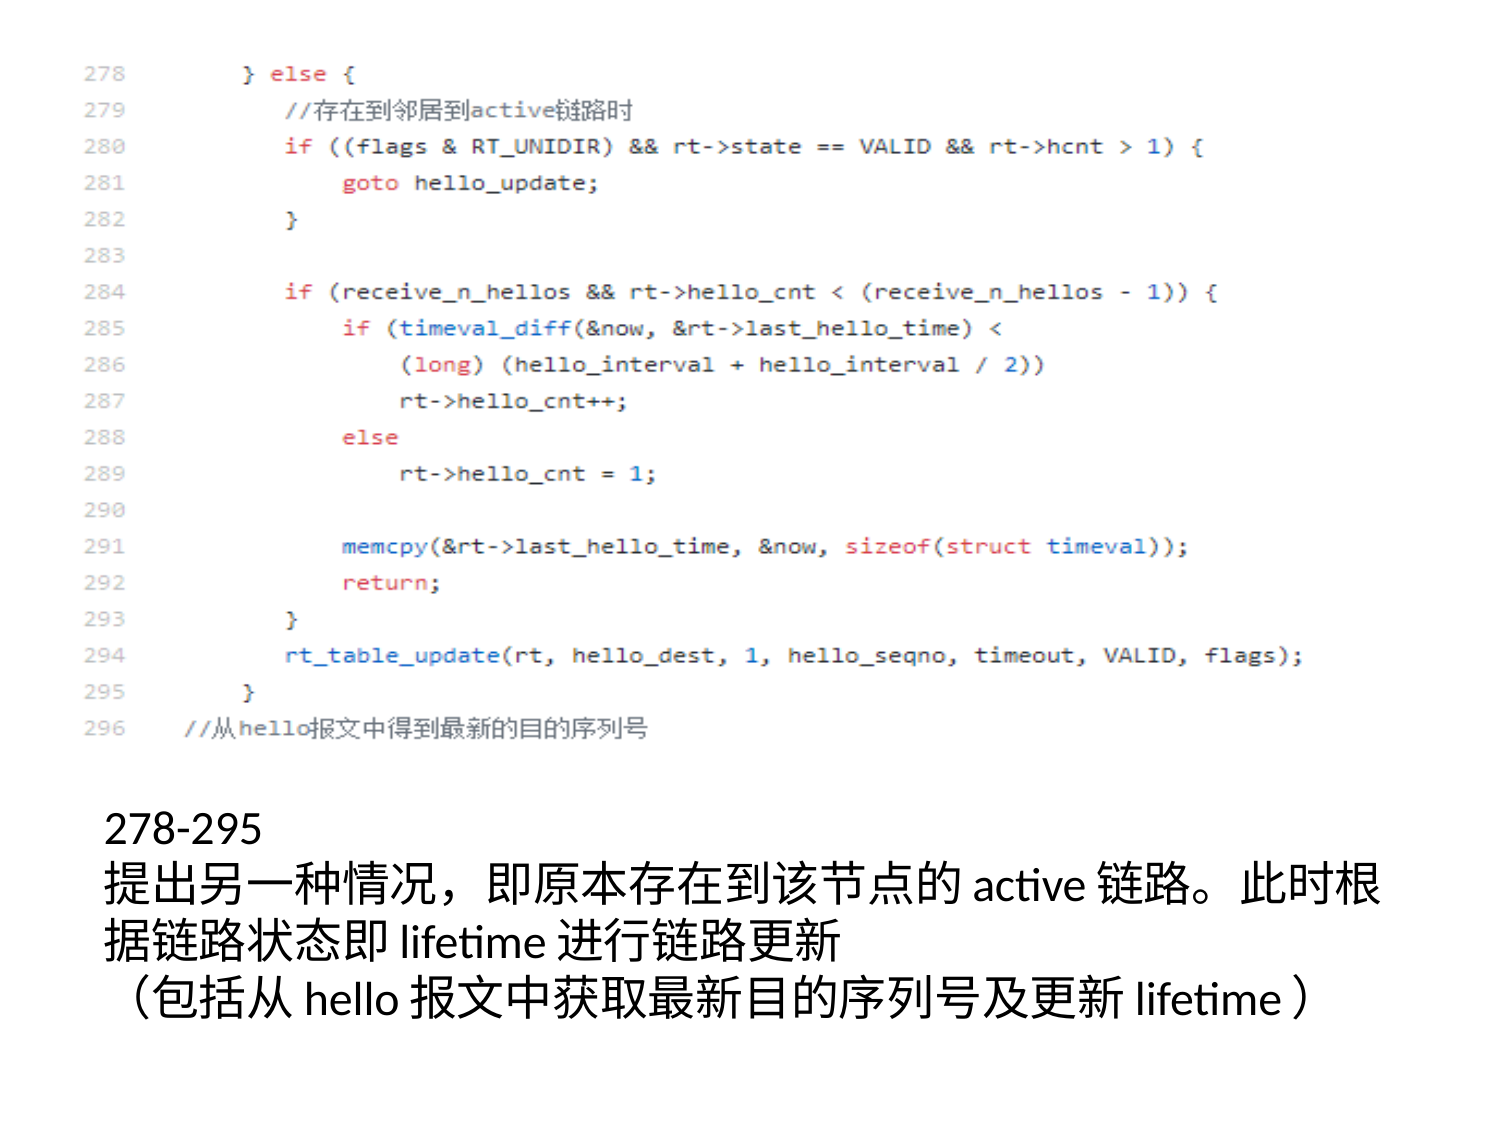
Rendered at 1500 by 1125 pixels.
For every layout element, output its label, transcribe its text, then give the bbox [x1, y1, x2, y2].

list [64, 54, 1424, 752]
title 278-295 提出另一种情况，即原本存在到该节点的active链路。此时根据链路状态即lifetime进行链路更新 （包括从hello报文中获取最新目的序列号及更新lifetime） [88, 786, 1439, 1035]
